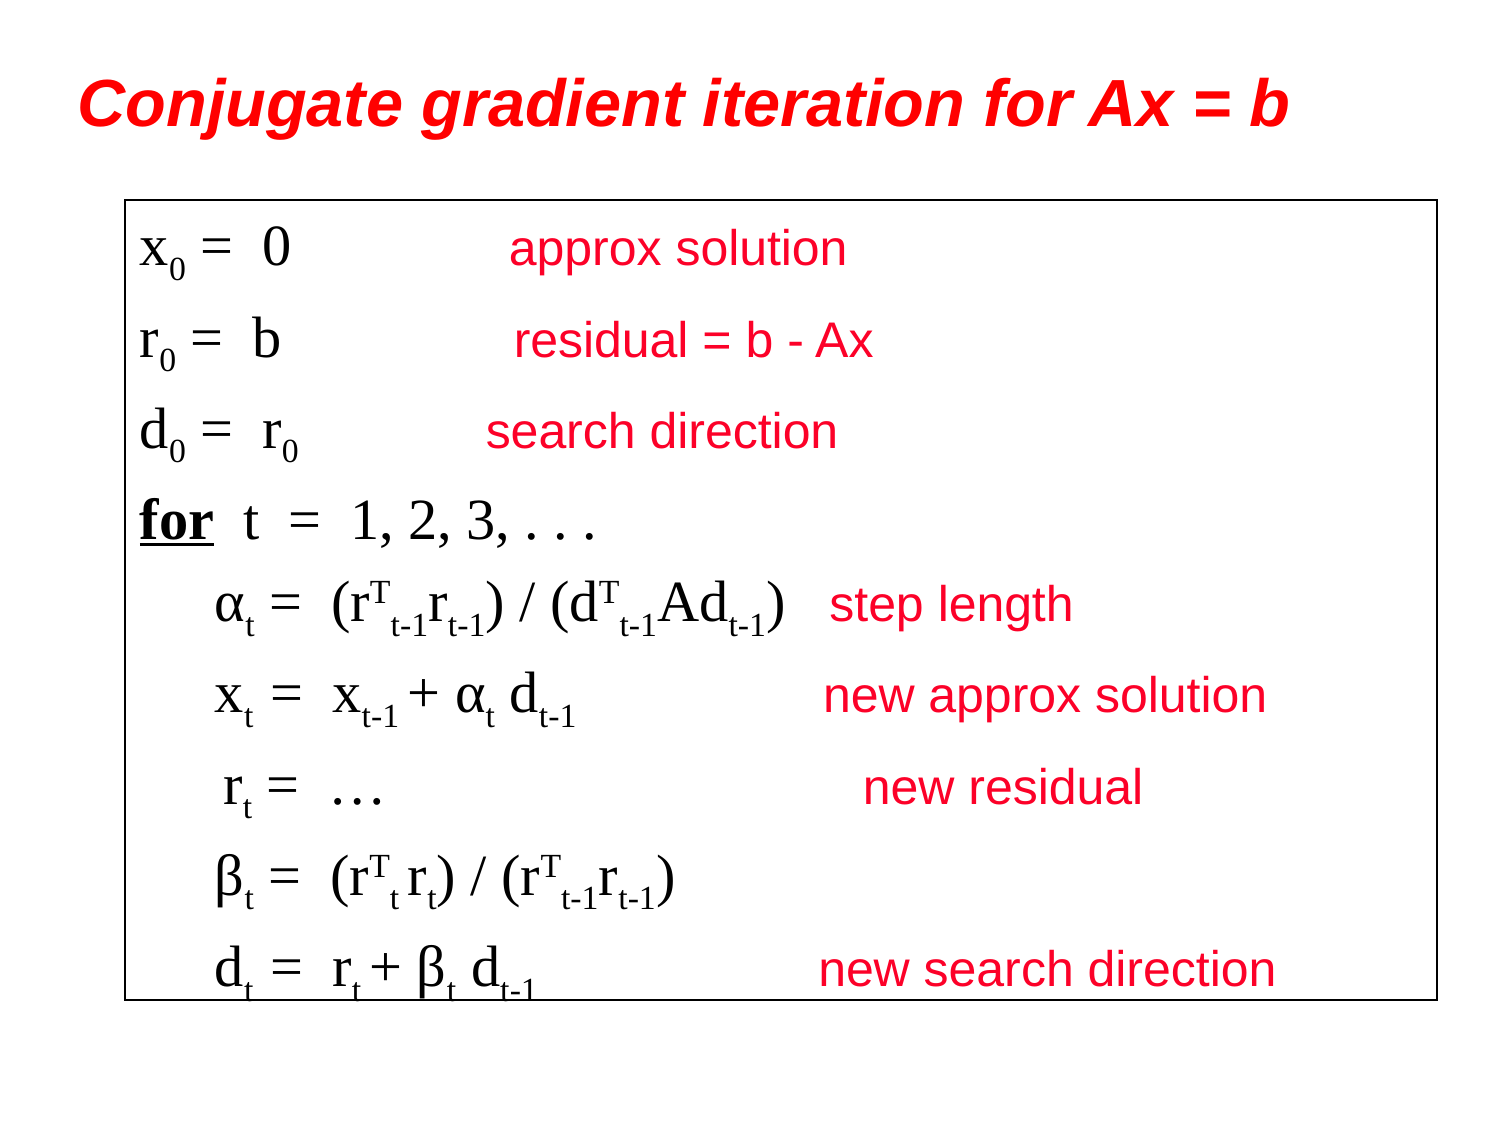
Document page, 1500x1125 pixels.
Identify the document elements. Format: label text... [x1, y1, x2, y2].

text_box x0 = 0 approx solution r0 = b residual = b - Ax d0 = r0 search direction for t = 1, 2, 3, . . . αt = (rTt-1rt-1) / (dTt-1Adt-1) step length xt = xt-1 + αt dt-1 new approx solution rt = … new residual βt = (rTt rt) / (rTt-1rt-1) dt = rt + βt dt-1 new search direction [125, 200, 1438, 1000]
title Conjugate gradient iteration for Ax = b [61, 49, 1463, 151]
